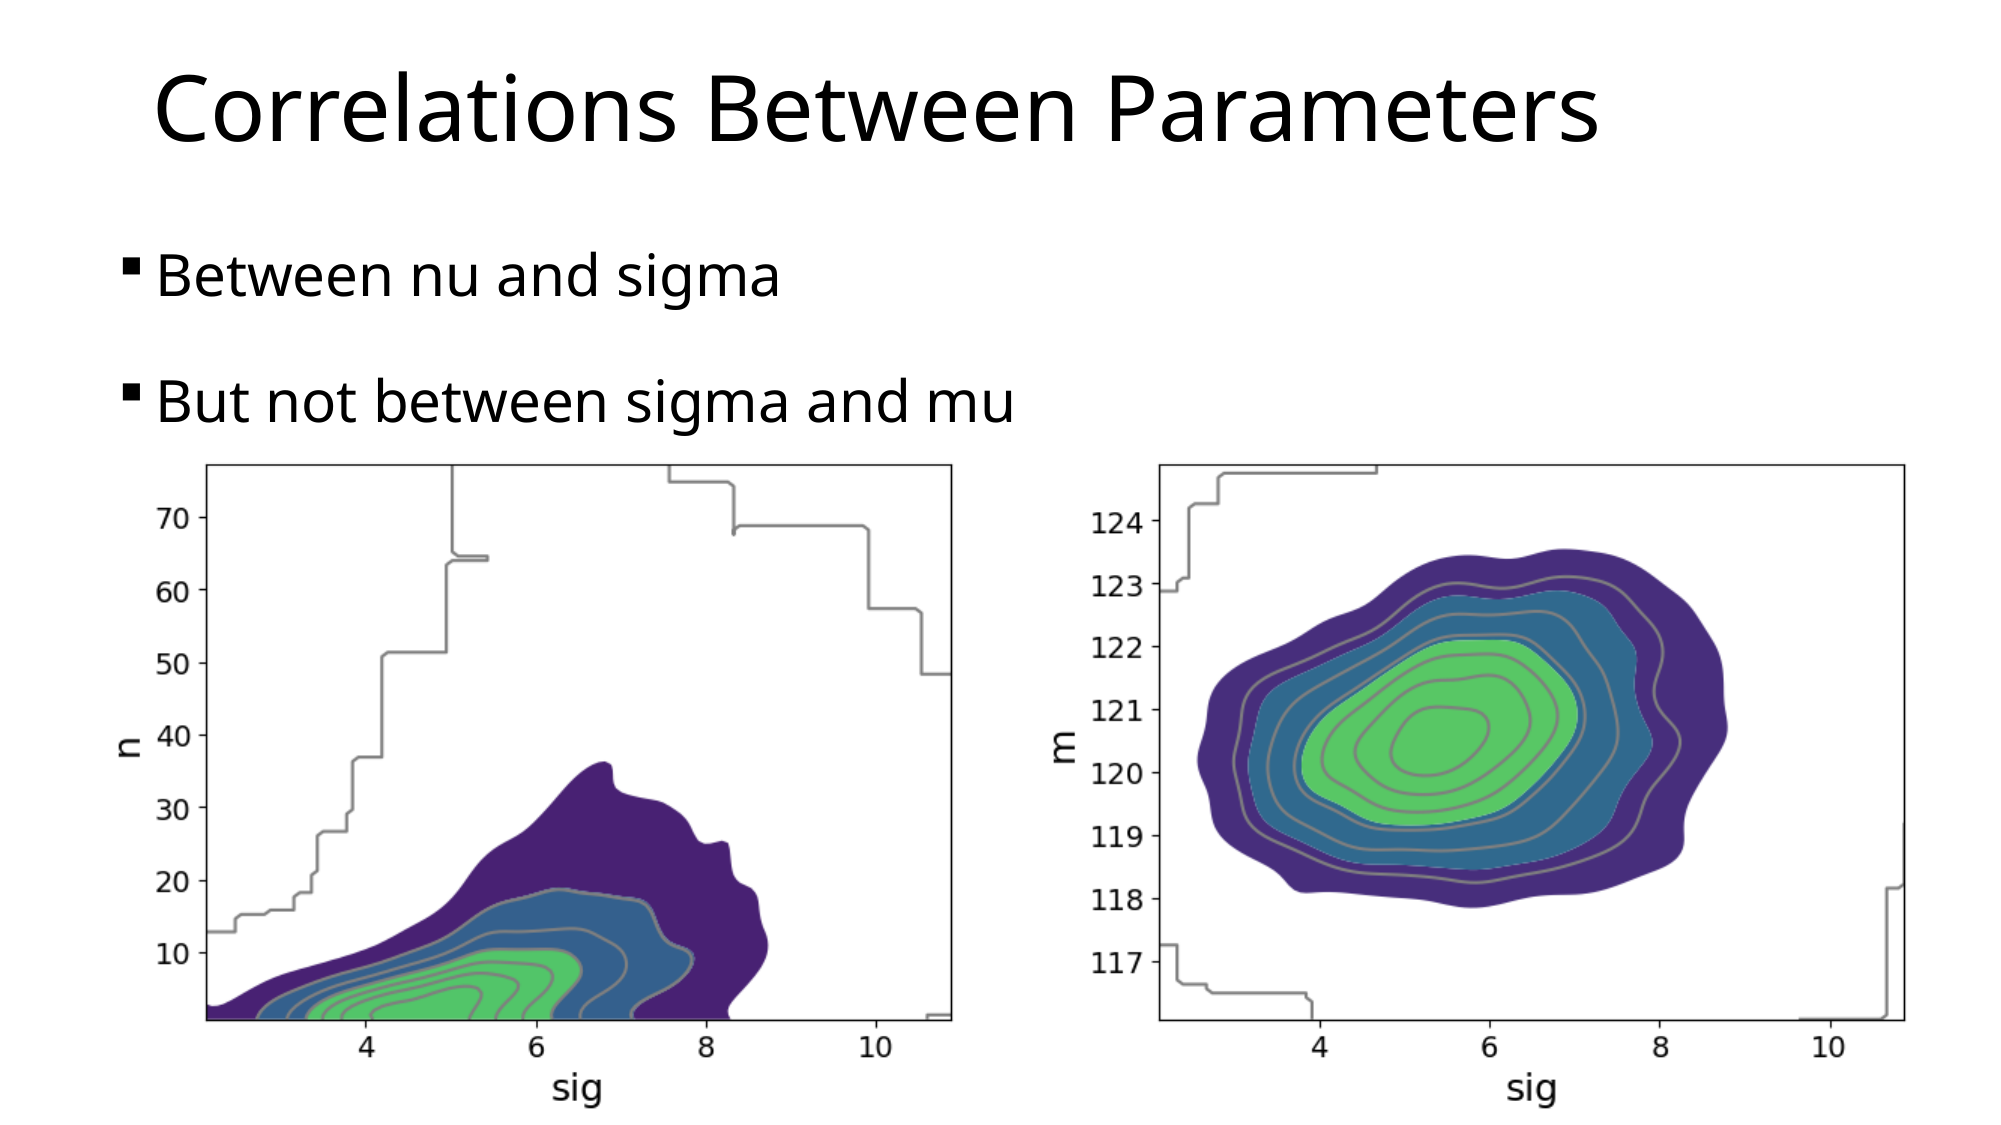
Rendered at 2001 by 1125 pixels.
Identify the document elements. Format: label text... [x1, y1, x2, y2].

list Between nu and sigma But not between sigma and mu [103, 196, 1828, 1079]
picture [1029, 450, 1919, 1122]
title Correlations Between Parameters [137, 3, 1863, 221]
picture [94, 450, 966, 1122]
